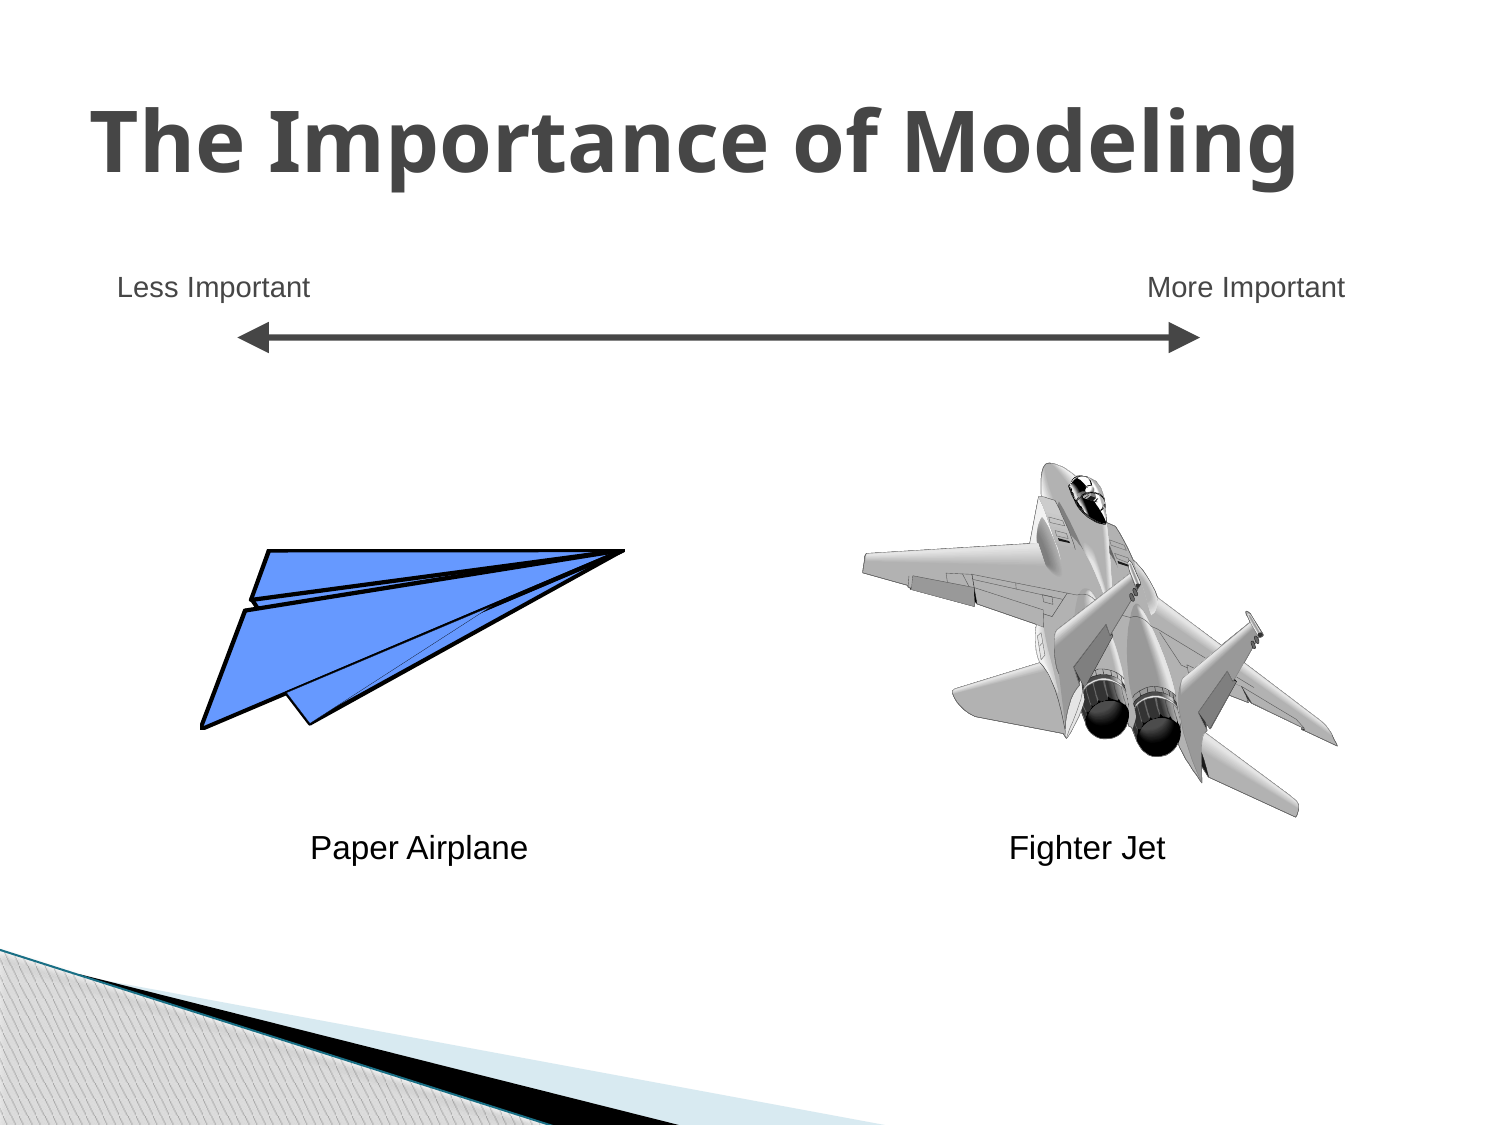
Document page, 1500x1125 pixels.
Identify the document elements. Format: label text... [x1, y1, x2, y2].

picture [862, 461, 1338, 818]
title The Importance of Modeling [75, 45, 1425, 233]
text_box More Important [1129, 259, 1364, 313]
text_box Less Important [99, 259, 329, 313]
text_box Paper Airplane [292, 817, 547, 875]
picture [199, 549, 626, 730]
text_box [237, 327, 1201, 348]
text_box Fighter Jet [991, 829, 1184, 875]
